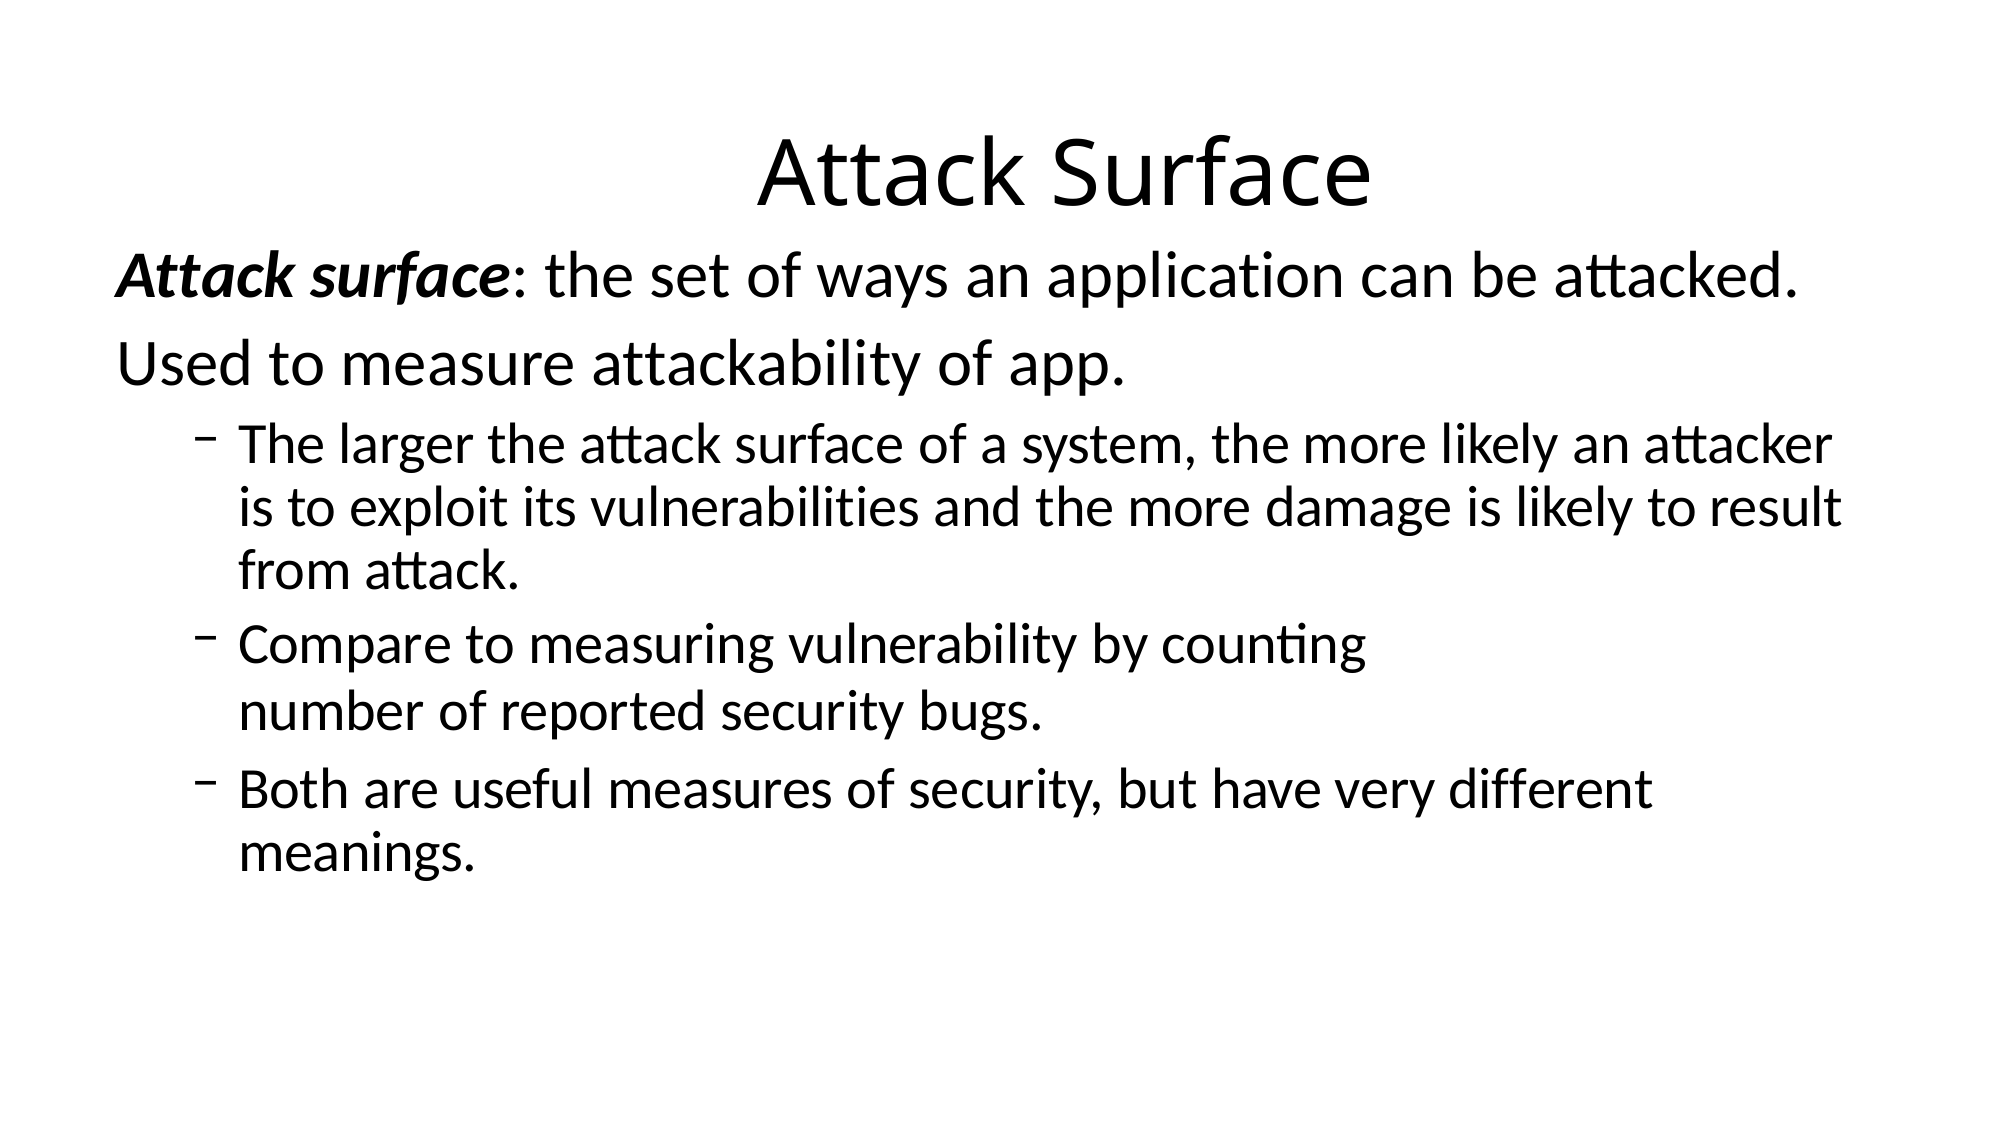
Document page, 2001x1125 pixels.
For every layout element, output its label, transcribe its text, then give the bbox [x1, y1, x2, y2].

text_box Attack surface: the set of ways an application can be attacked. Used to measure attackability of app. The larger the attack surface of a system, the more likely an attacker is to exploit its vulnerabilities and the more damage is likely to result from attack. Compare to measuring vulnerability by counting number of reported security bugs. Both are useful measures of security, but have very different meanings. [114, 234, 1872, 883]
title Attack Surface [387, 74, 2000, 263]
